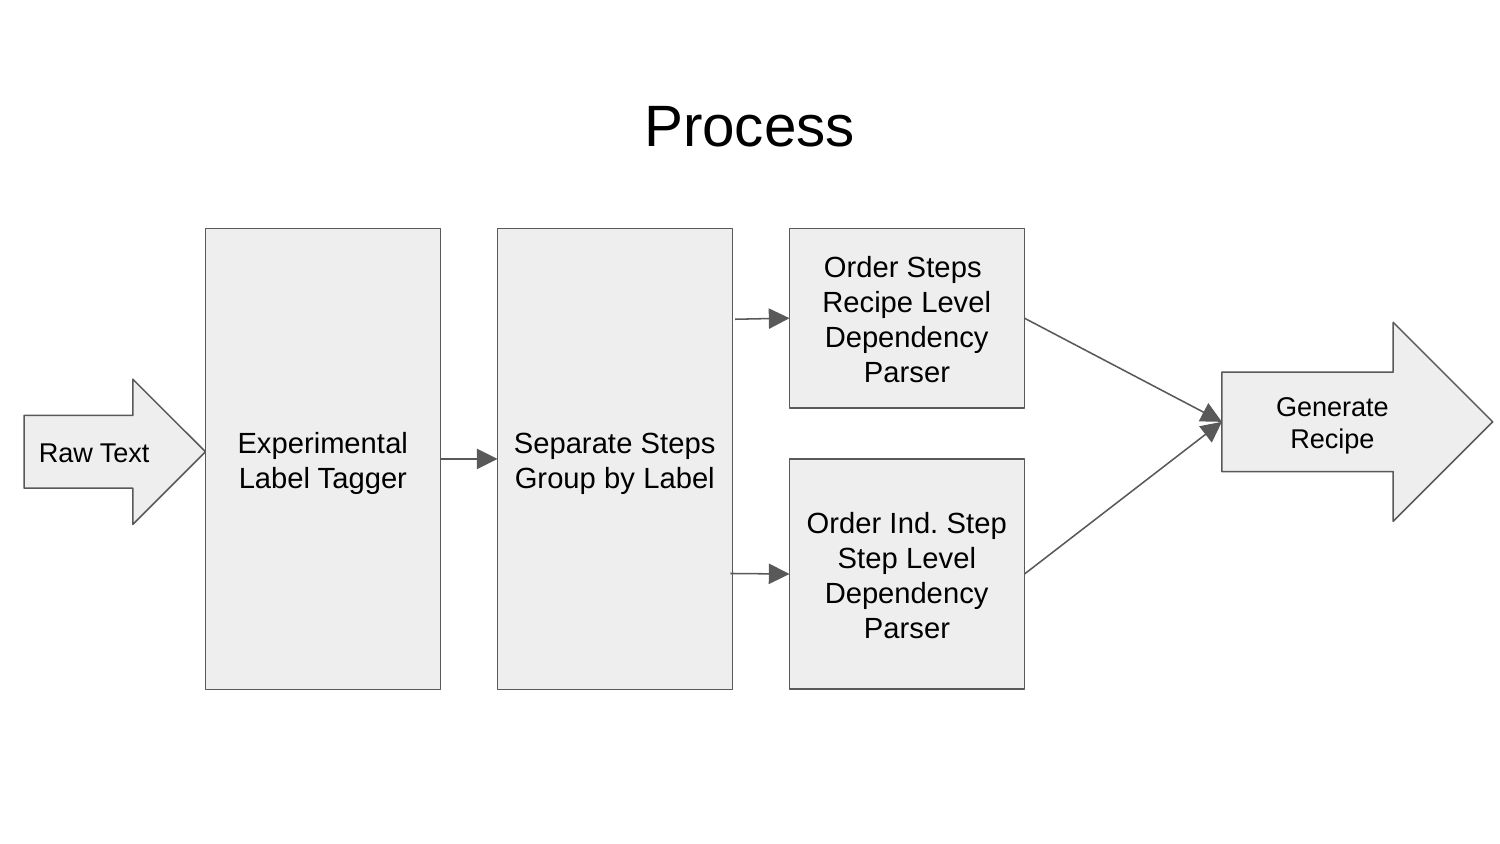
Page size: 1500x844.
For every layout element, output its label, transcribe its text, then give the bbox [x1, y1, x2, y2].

text_box Experimental Label Tagger [205, 228, 441, 690]
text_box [1024, 317, 1222, 421]
title Process [51, 72, 1449, 167]
text_box Order Steps Recipe Level Dependency Parser [789, 228, 1025, 408]
text_box Generate Recipe [1226, 322, 1493, 522]
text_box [1024, 421, 1222, 575]
text_box Raw Text [24, 379, 206, 525]
text_box Separate Steps Group by Label [497, 228, 733, 690]
text_box Order Ind. Step Step Level Dependency Parser [789, 458, 1025, 689]
